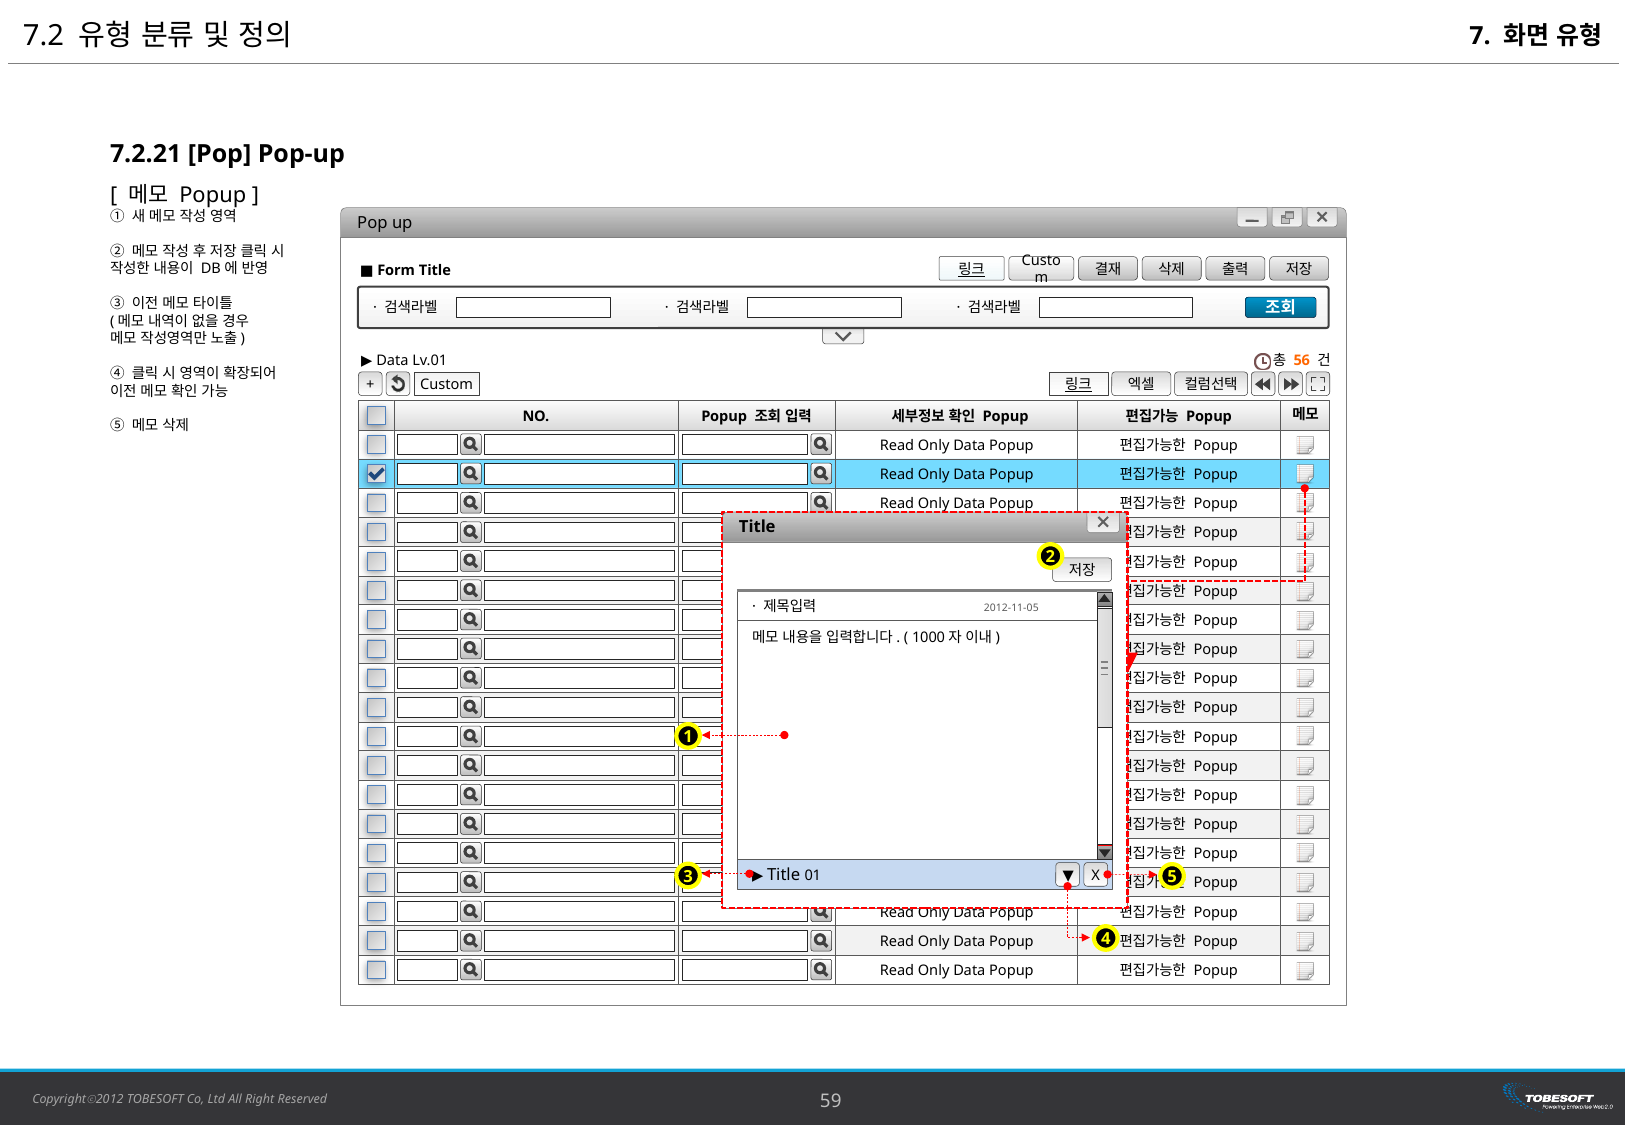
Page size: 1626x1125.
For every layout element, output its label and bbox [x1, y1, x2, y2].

list [1096, 12, 1618, 67]
list [7, 8, 529, 64]
text_box [95, 114, 1347, 1006]
